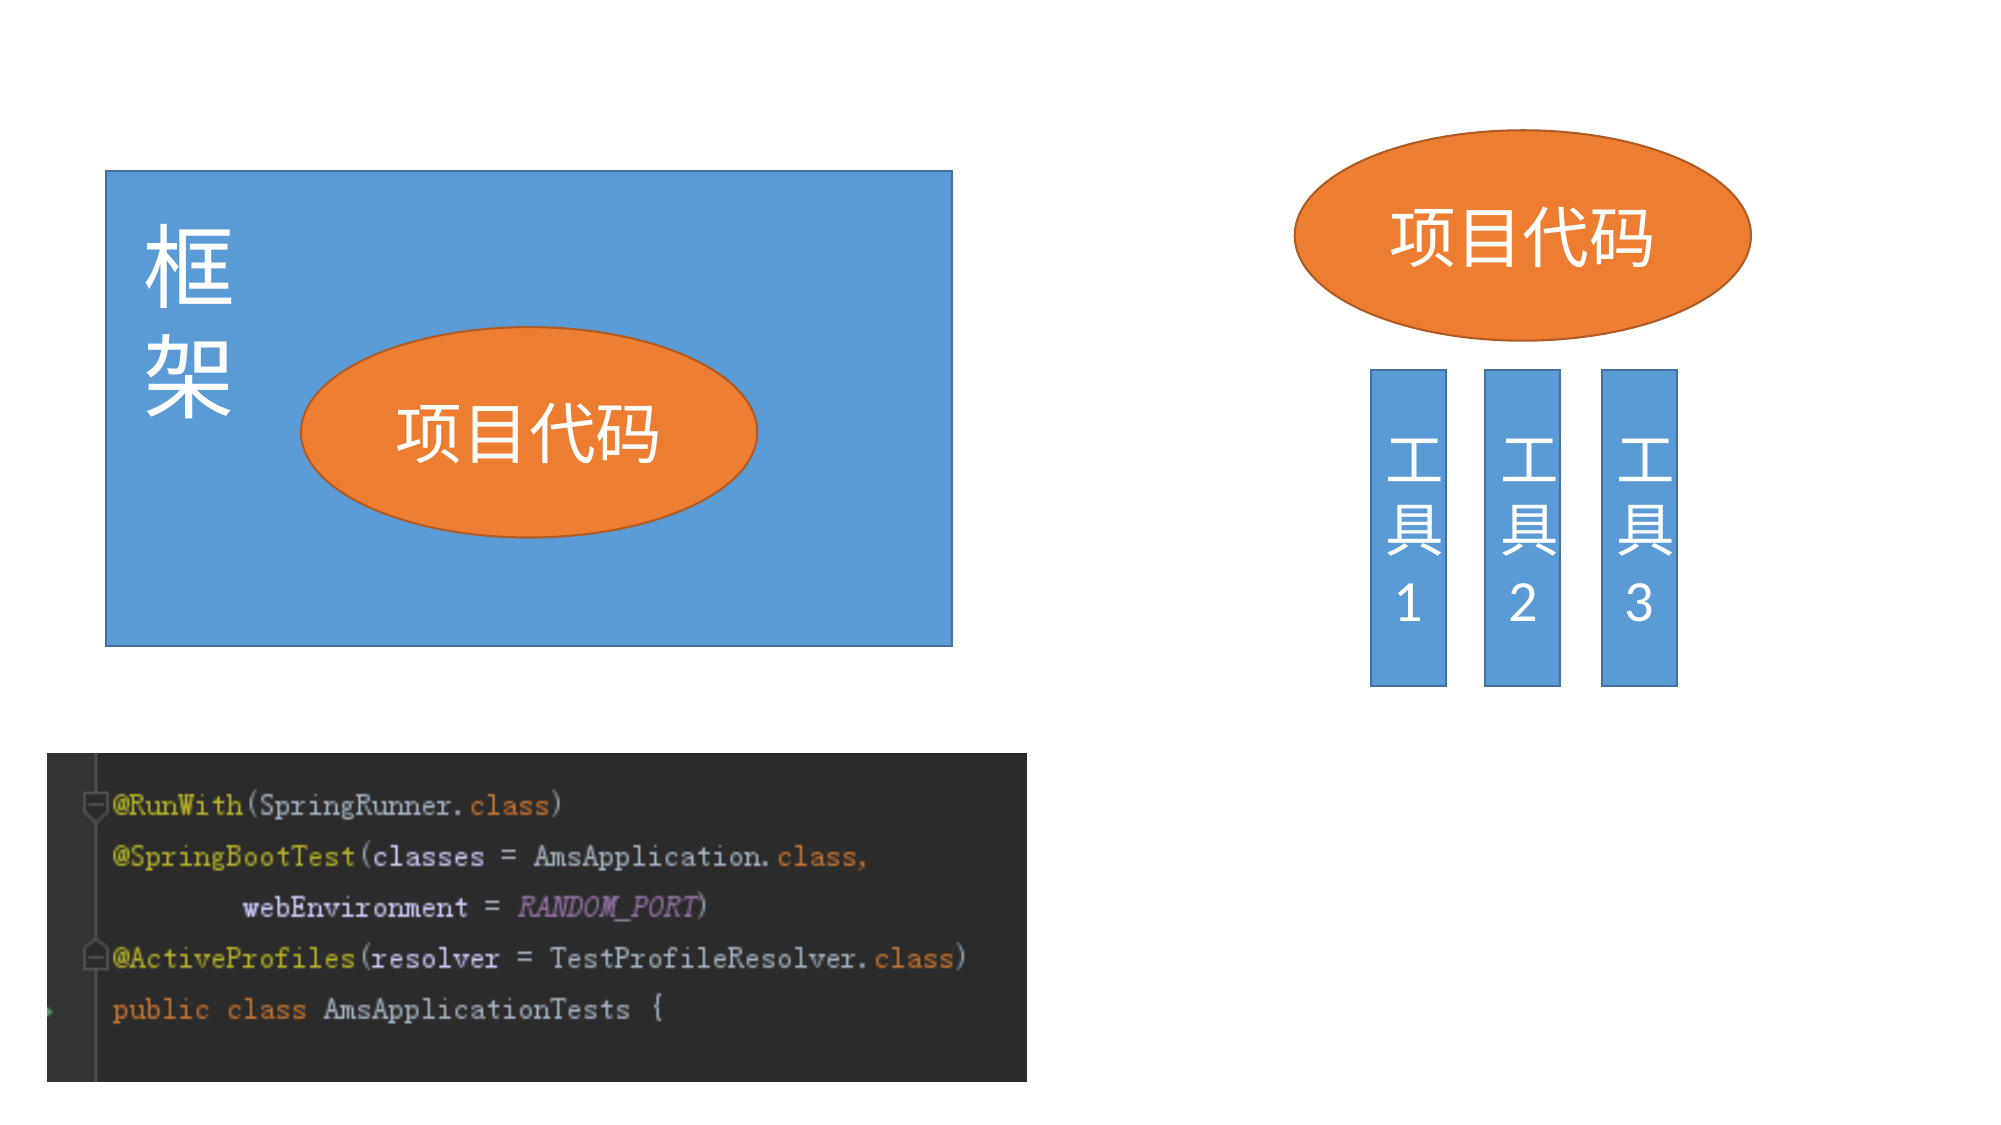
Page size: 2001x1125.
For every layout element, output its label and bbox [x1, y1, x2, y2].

picture [47, 753, 1027, 1082]
text_box [1294, 130, 1751, 687]
text_box [106, 170, 953, 646]
